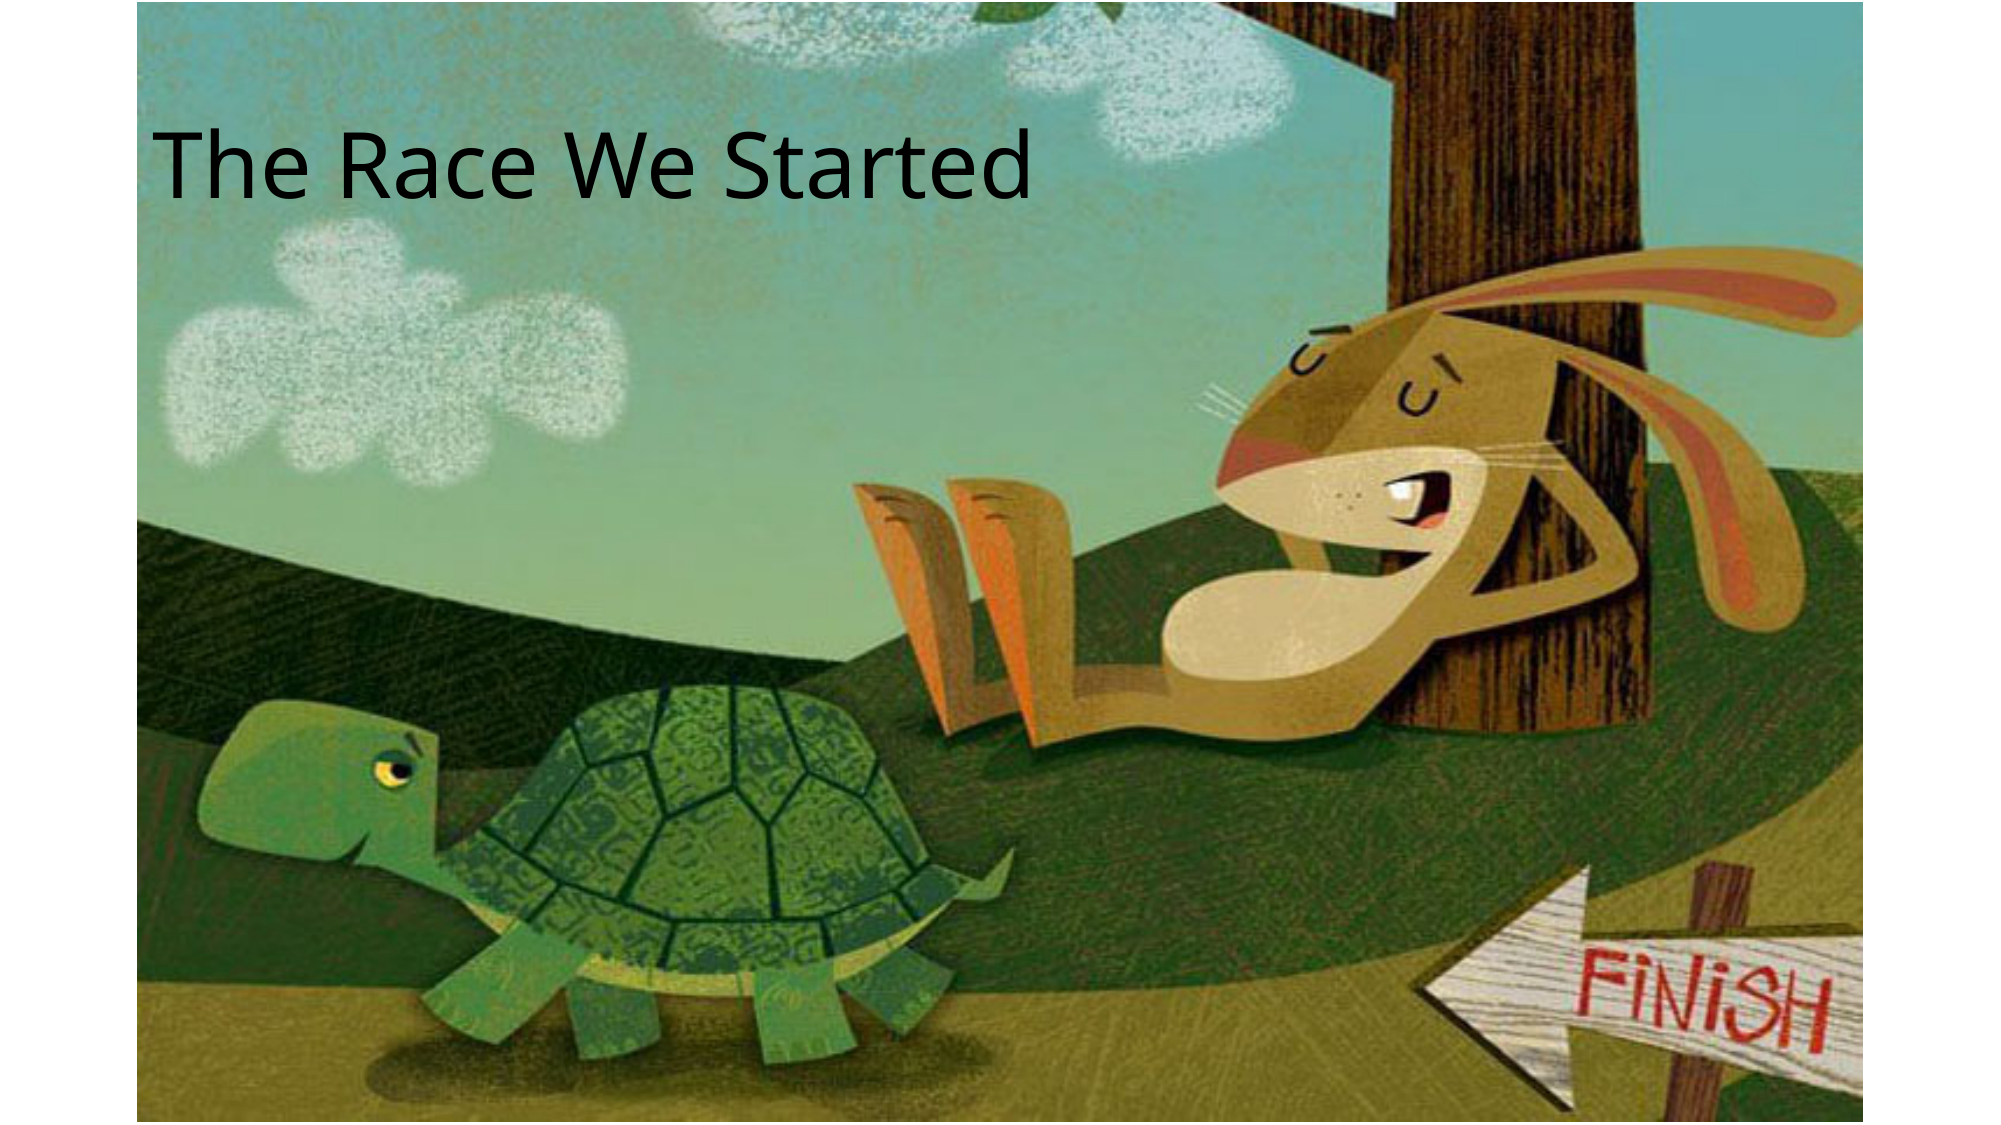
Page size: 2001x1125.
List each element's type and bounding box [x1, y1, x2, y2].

picture [137, 2, 1863, 1122]
